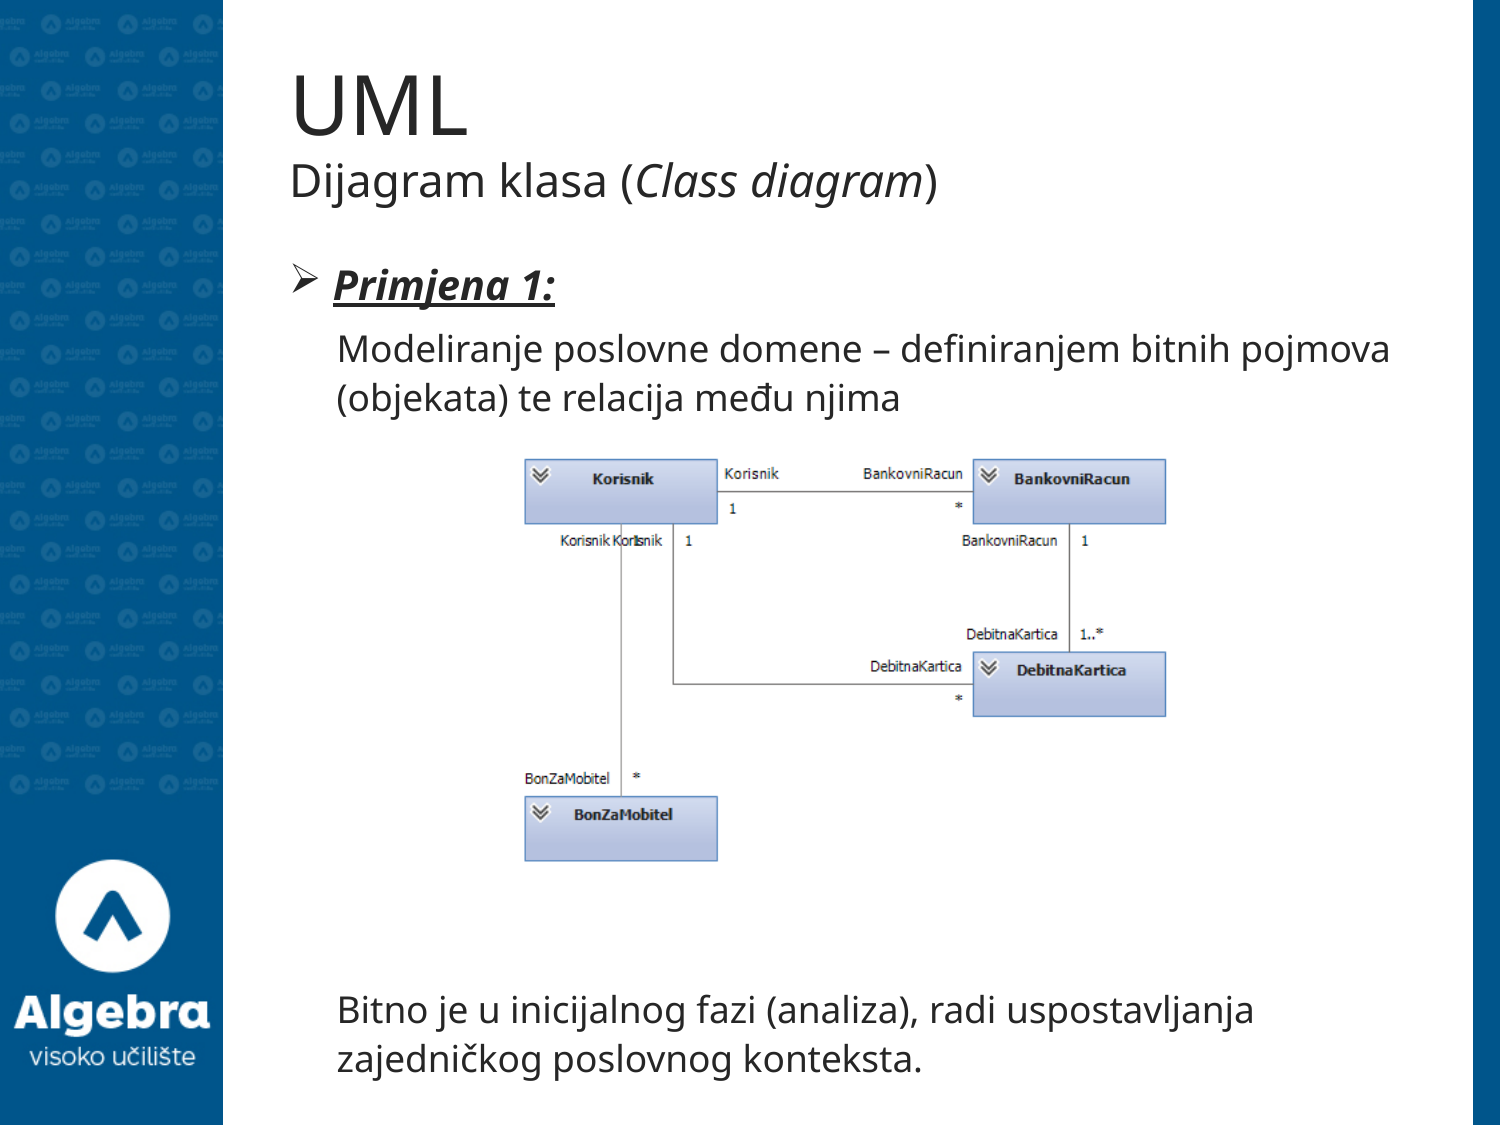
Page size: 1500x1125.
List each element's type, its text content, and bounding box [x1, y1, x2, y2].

list Primjena 1: Modeliranje poslovne domene – definiranjem bitnih pojmova (objekata) te relacija među njima Bitno je u inicijalnog fazi (analiza), radi uspostavljanja zajedničkog poslovnog konteksta. [274, 246, 1422, 1090]
picture [1473, 0, 1500, 1125]
picture [518, 451, 1173, 871]
title UML Dijagram klasa (Class diagram) [274, 44, 1422, 204]
picture [0, 0, 223, 1125]
